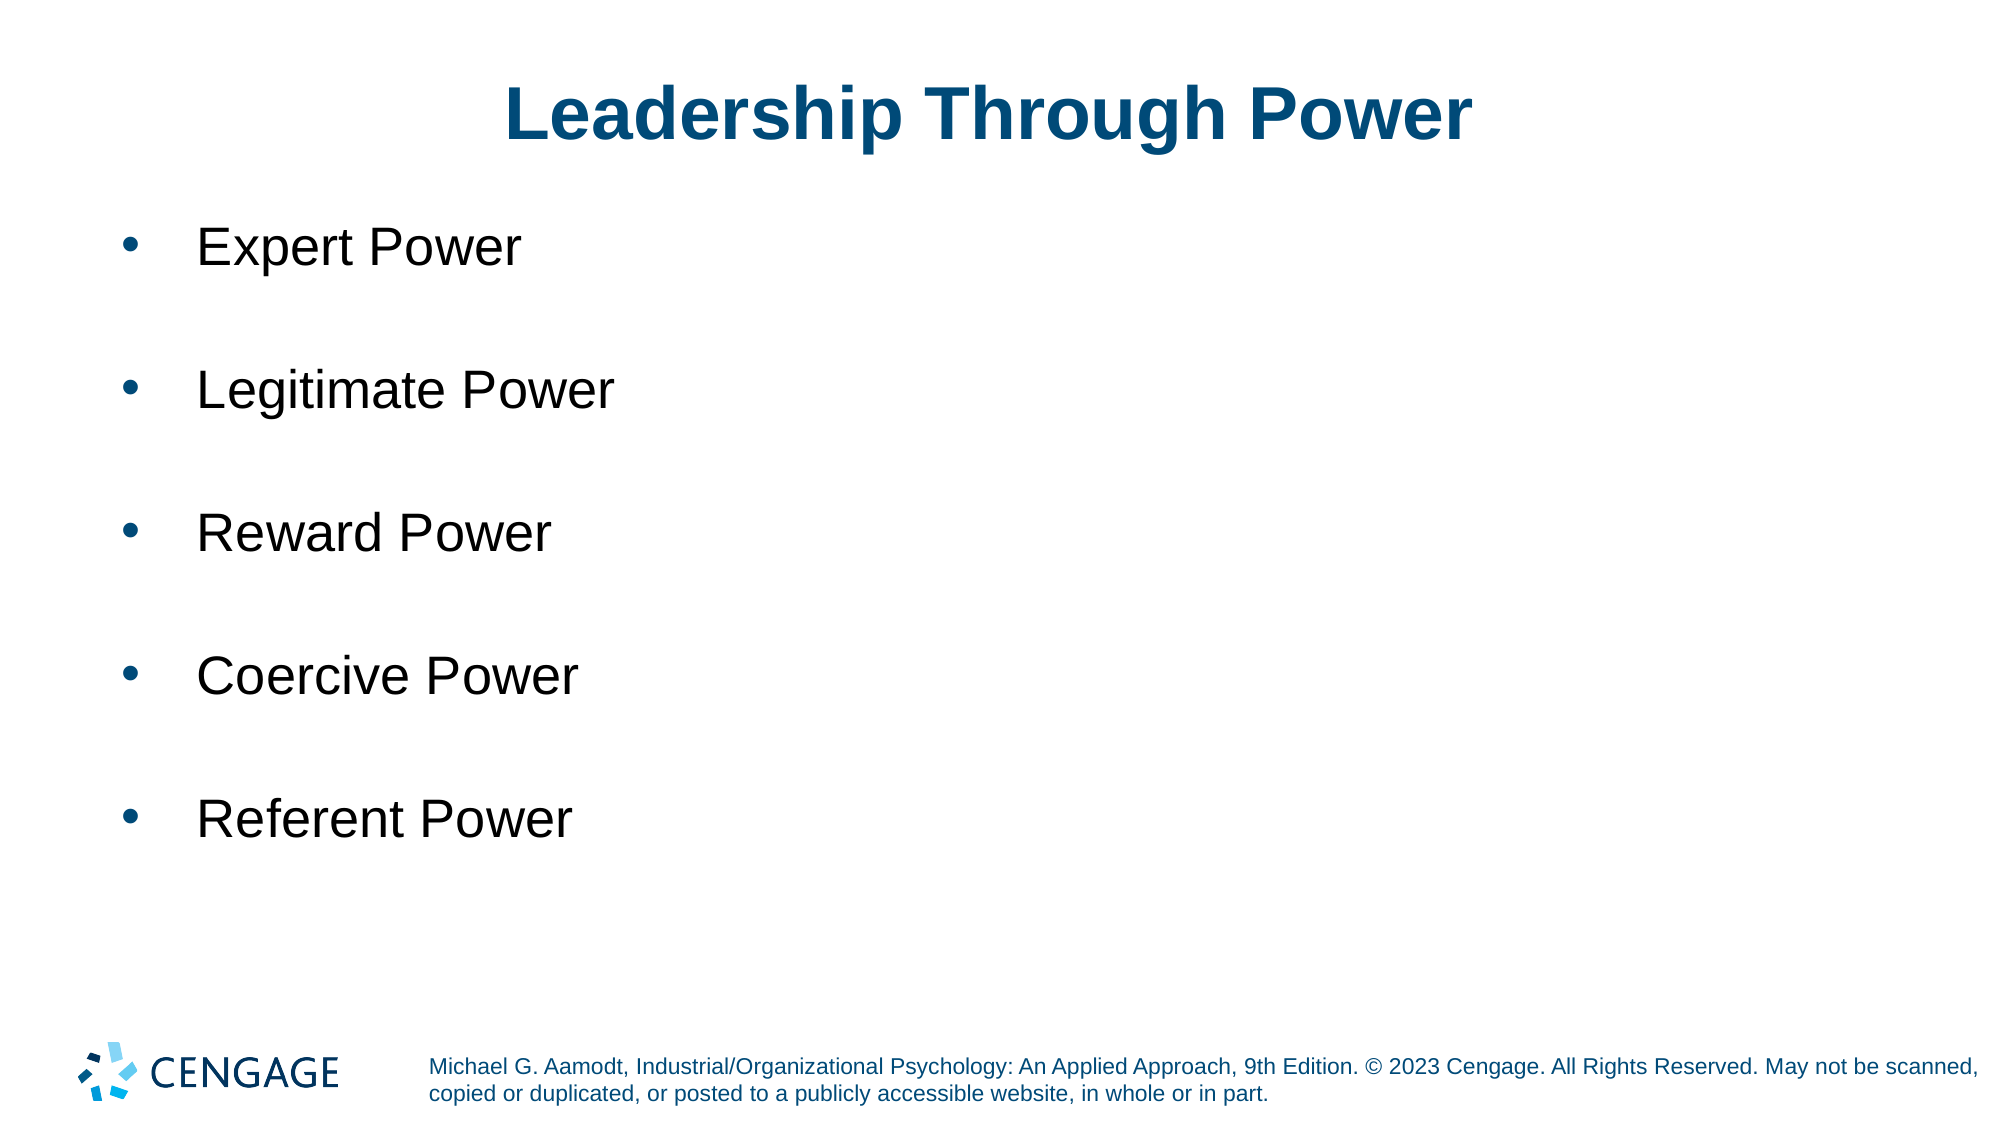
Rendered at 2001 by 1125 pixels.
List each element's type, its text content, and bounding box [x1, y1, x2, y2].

title Leadership Through Power [137, 59, 1863, 171]
picture [78, 1042, 338, 1101]
list Expert Power Legitimate Power Reward Power Coercive Power Referent Power [121, 211, 1880, 1000]
